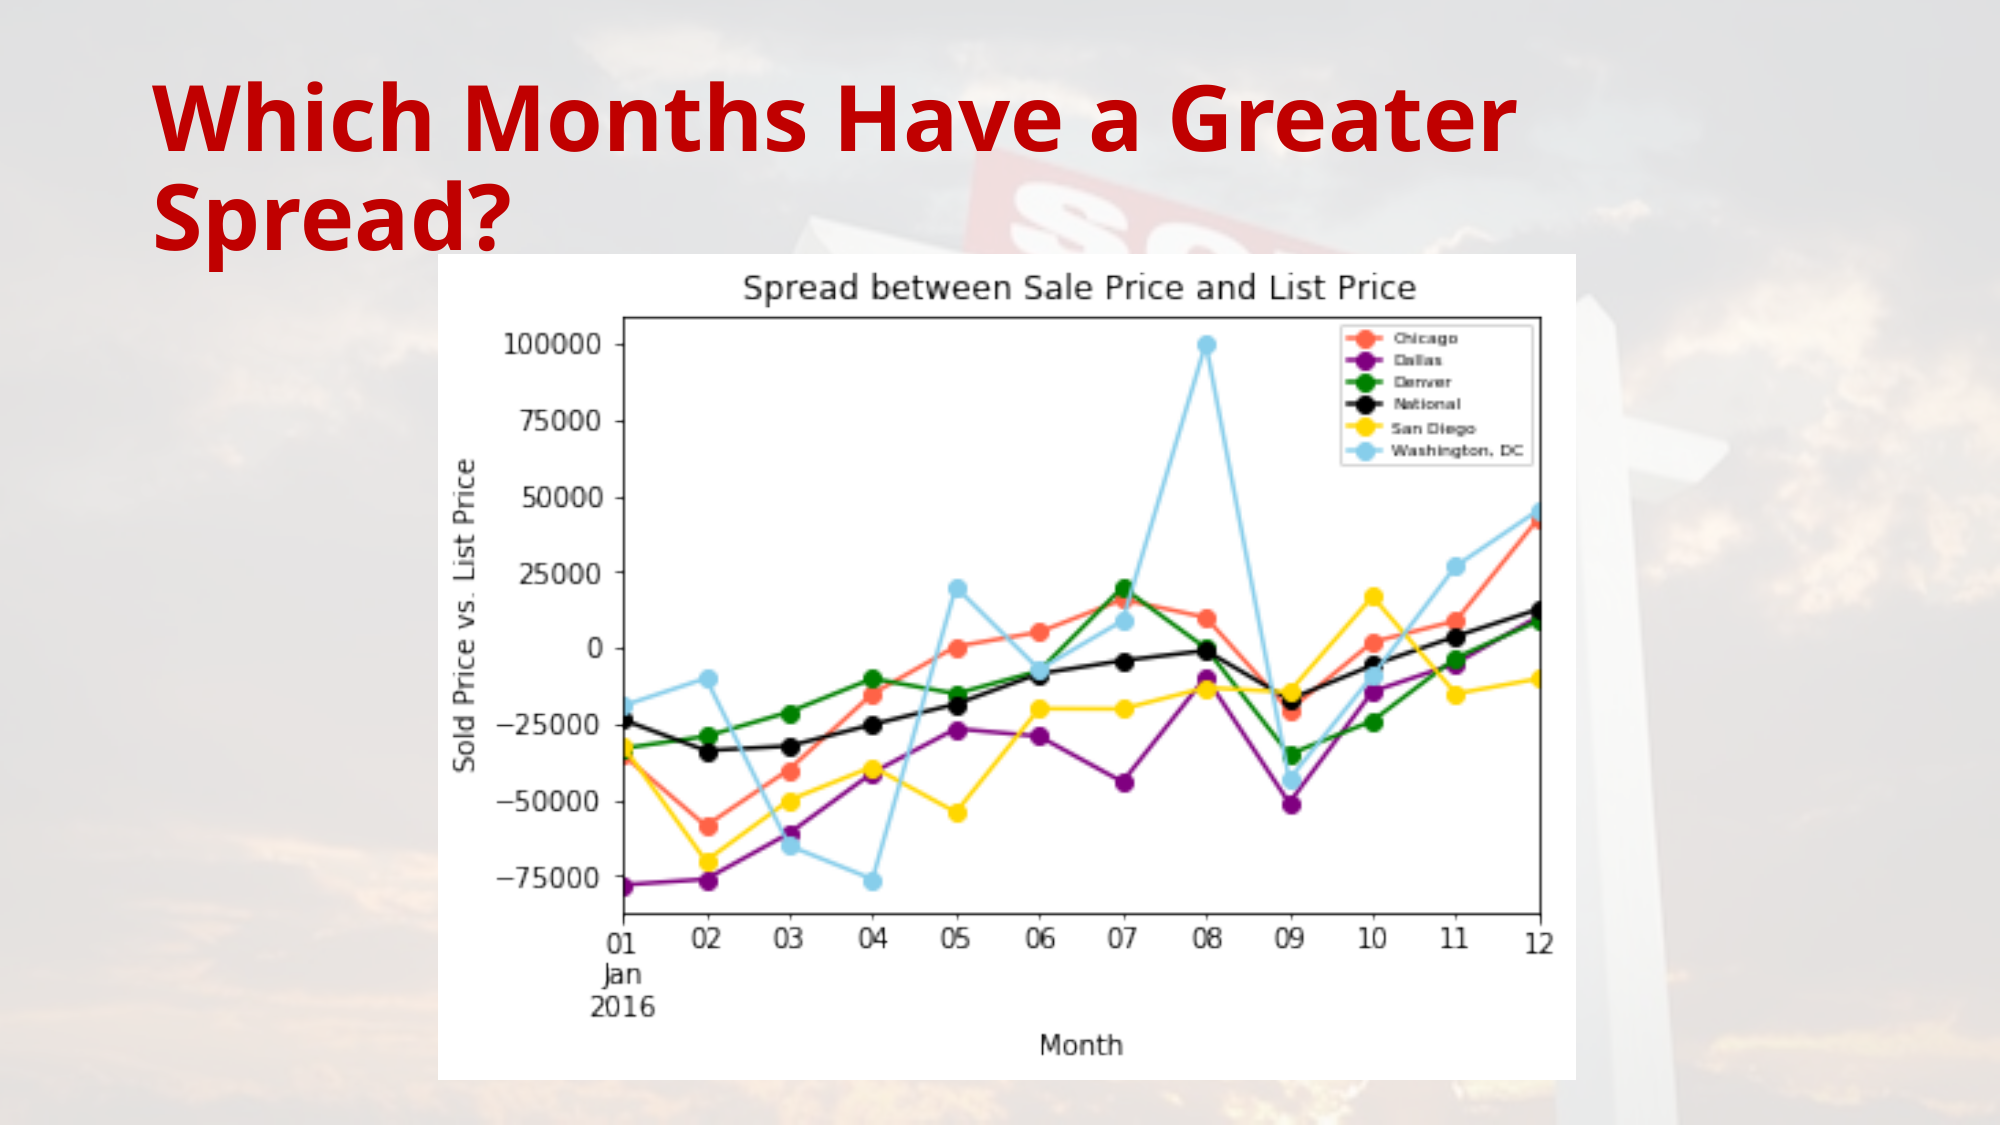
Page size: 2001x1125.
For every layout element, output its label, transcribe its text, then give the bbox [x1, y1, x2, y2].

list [437, 254, 1576, 1081]
text_box Which Months Have a Greater Spread? [137, 62, 1863, 281]
